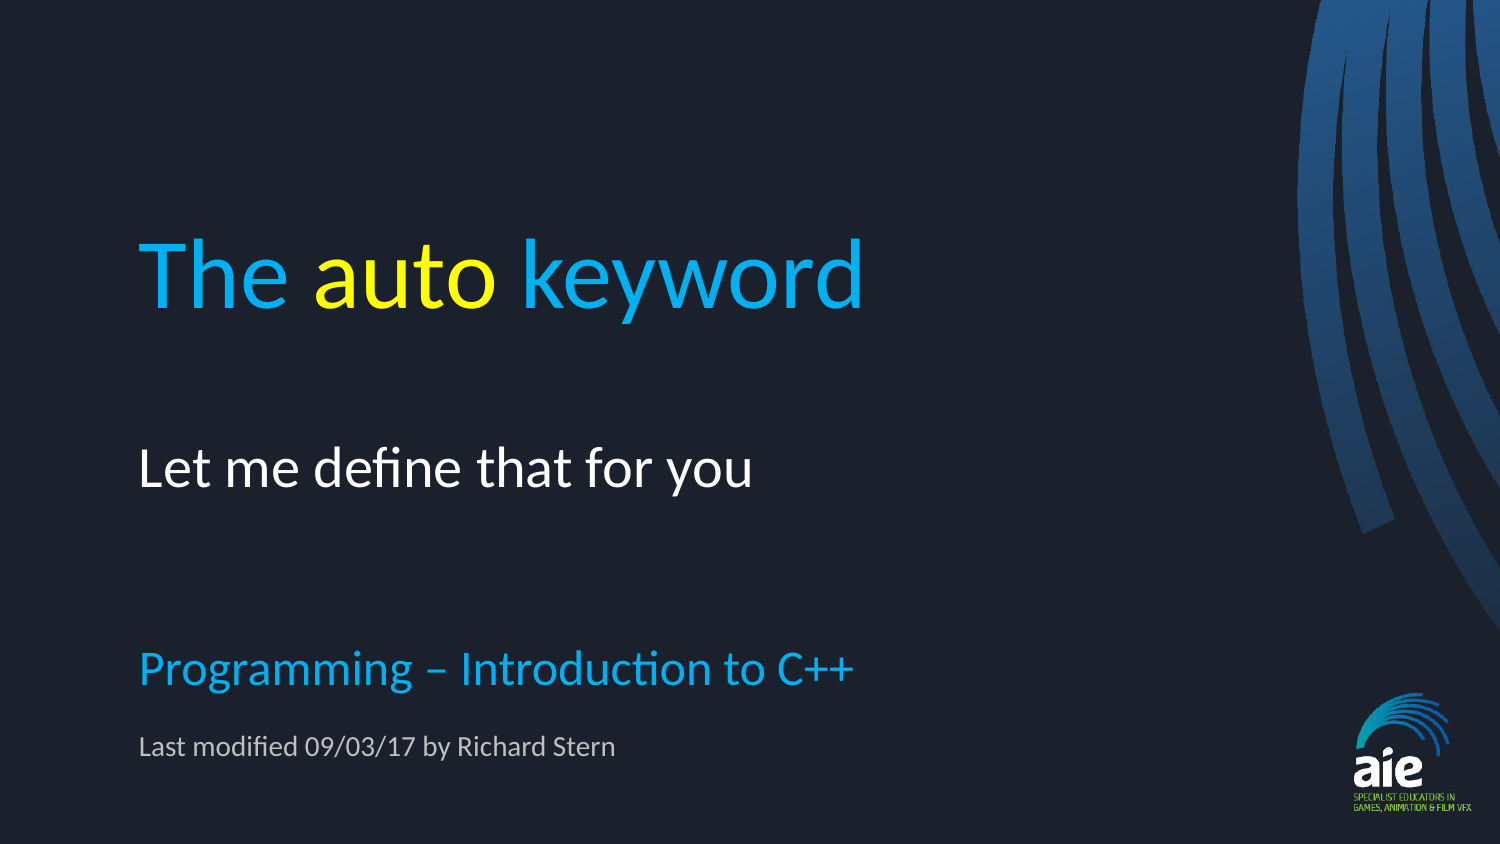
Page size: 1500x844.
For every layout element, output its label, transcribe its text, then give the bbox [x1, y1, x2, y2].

list Programming – Introduction to C++ [123, 627, 1376, 708]
title The auto keyword [123, 126, 1376, 411]
list Last modified 09/03/17 by Richard Stern [123, 719, 1317, 777]
subtitle Let me define that for you [123, 421, 1376, 611]
picture [0, 0, 1500, 844]
